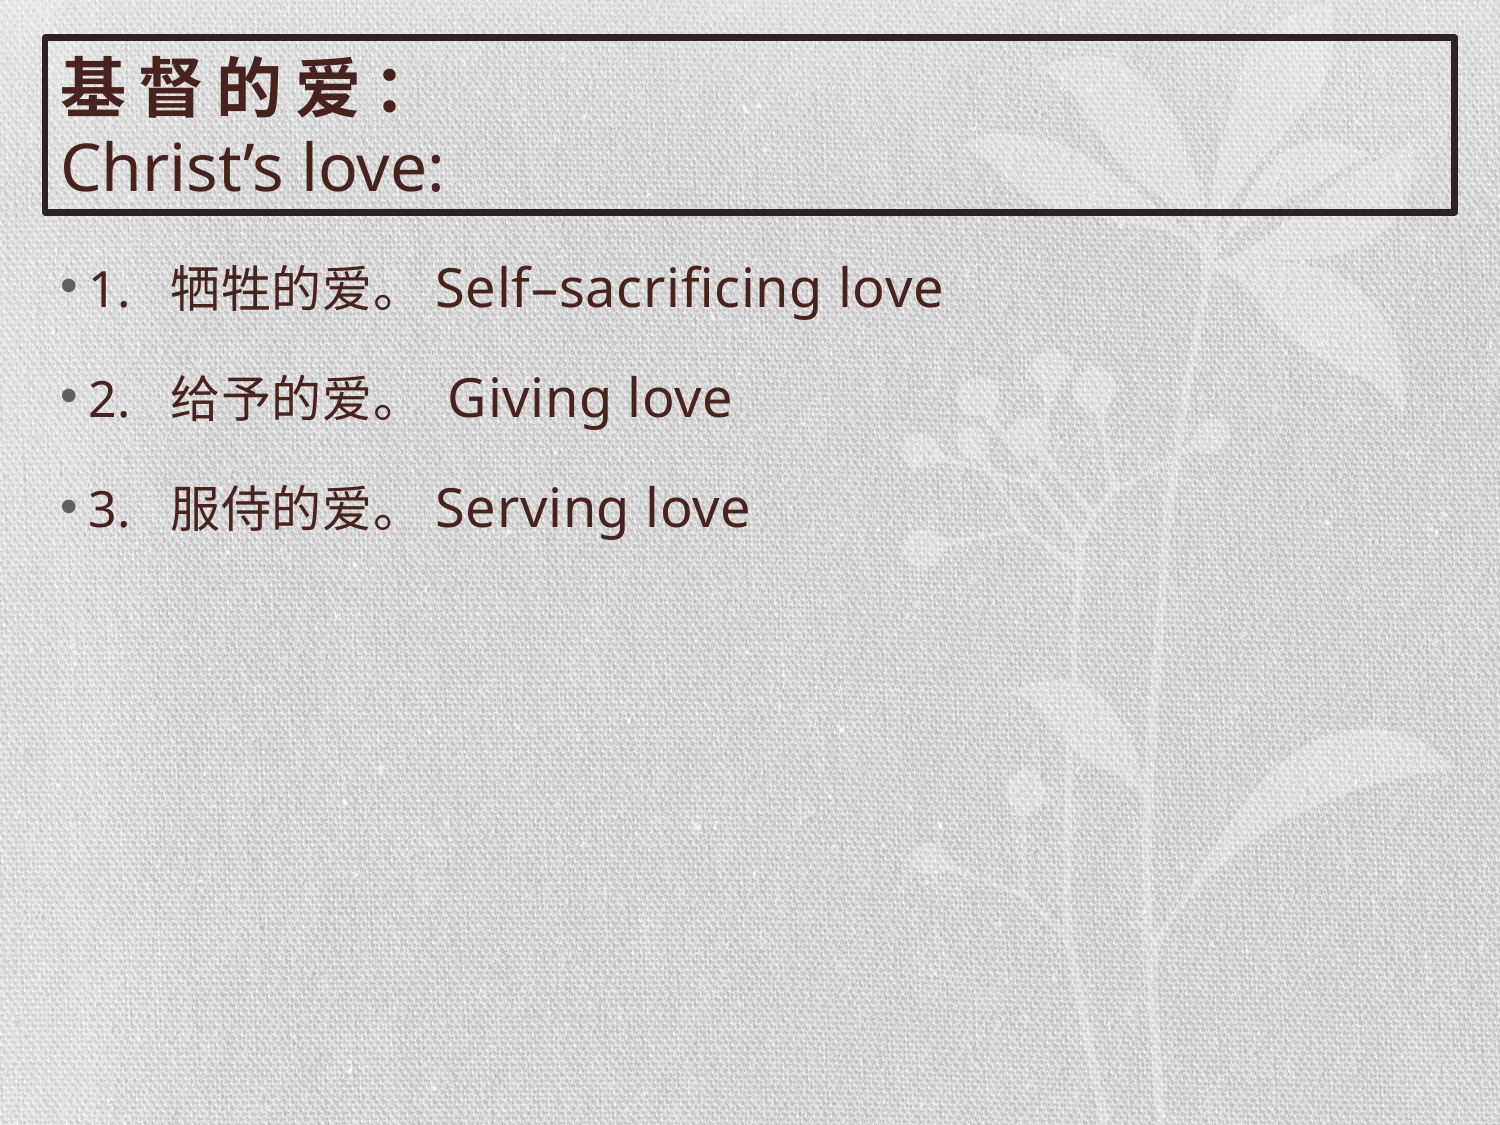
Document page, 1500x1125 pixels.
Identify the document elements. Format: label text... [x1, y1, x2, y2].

title 基督的爱： Christ’s love: [45, 37, 1455, 213]
list 1. 牺牲的爱。Self–sacrificing love 2. 给予的爱。 Giving love 3. 服侍的爱。Serving love [45, 213, 1455, 1023]
